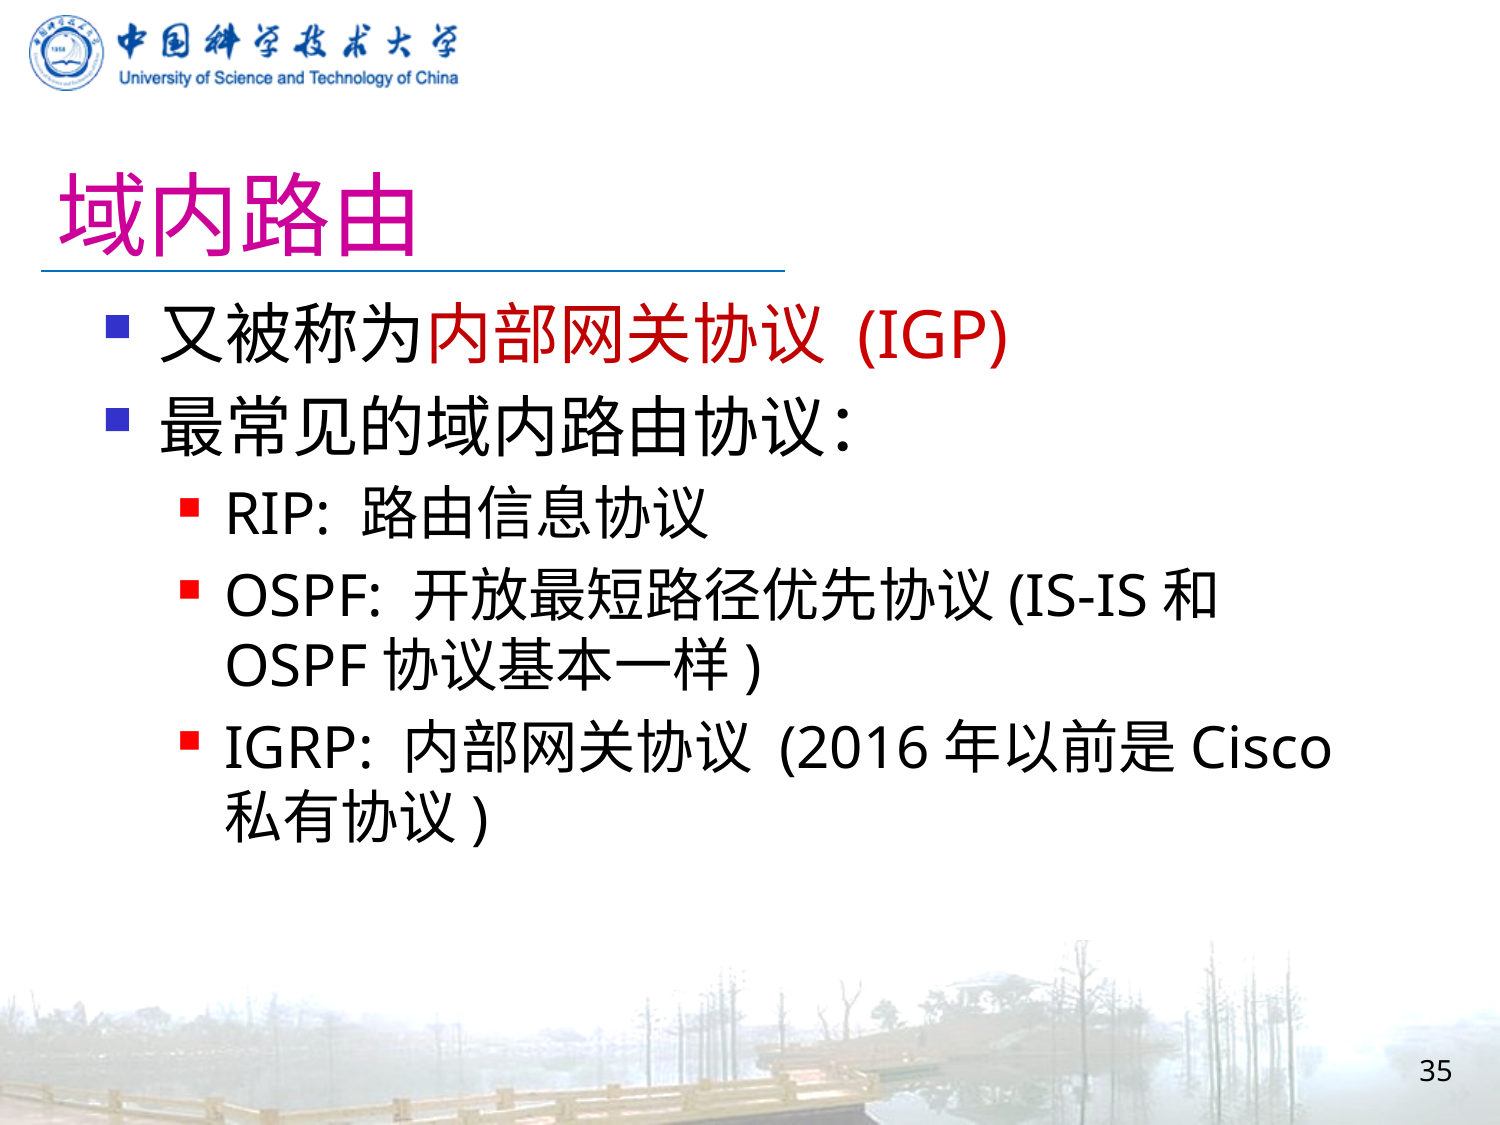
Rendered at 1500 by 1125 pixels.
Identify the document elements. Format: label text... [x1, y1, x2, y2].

text_box y [0, 940, 1500, 1125]
text_box 又被称为内部网关协议 (IGP) 最常见的域内路由协议： RIP: 路由信息协议 OSPF: 开放最短路径优先协议(IS-IS和OSPF协议基本一样) IGRP: 内部网关协议 (2016年以前是Cisco私有协议) [87, 284, 1363, 1047]
picture [29, 15, 461, 91]
slide_number 35 [1154, 1023, 1468, 1100]
title 域内路由 [40, 34, 1468, 276]
